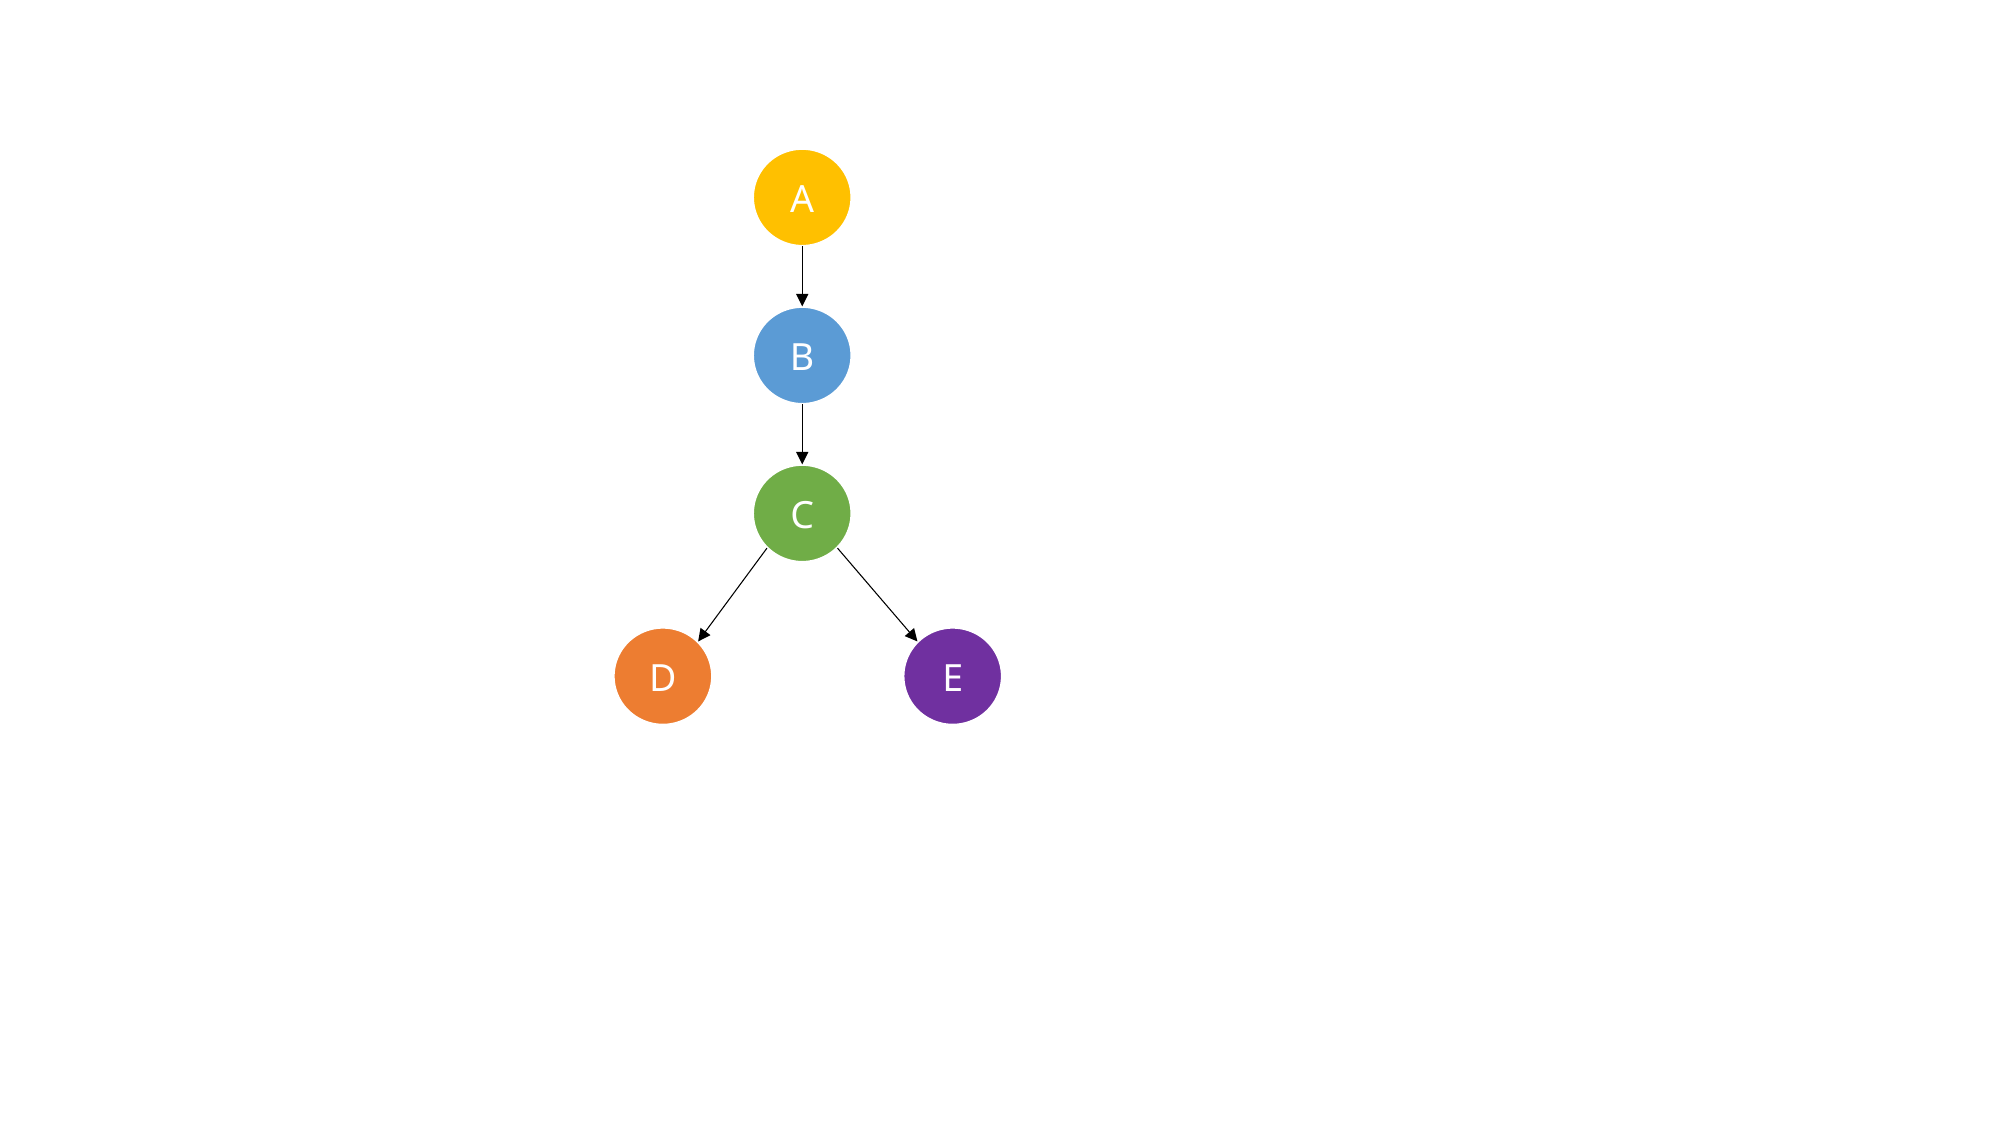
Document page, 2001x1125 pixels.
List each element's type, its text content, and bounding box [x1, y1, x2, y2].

text_box E [901, 625, 1005, 727]
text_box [698, 548, 768, 642]
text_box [837, 548, 918, 642]
text_box B [750, 304, 854, 407]
text_box A [750, 146, 854, 249]
text_box C [750, 462, 854, 565]
text_box D [611, 625, 715, 727]
